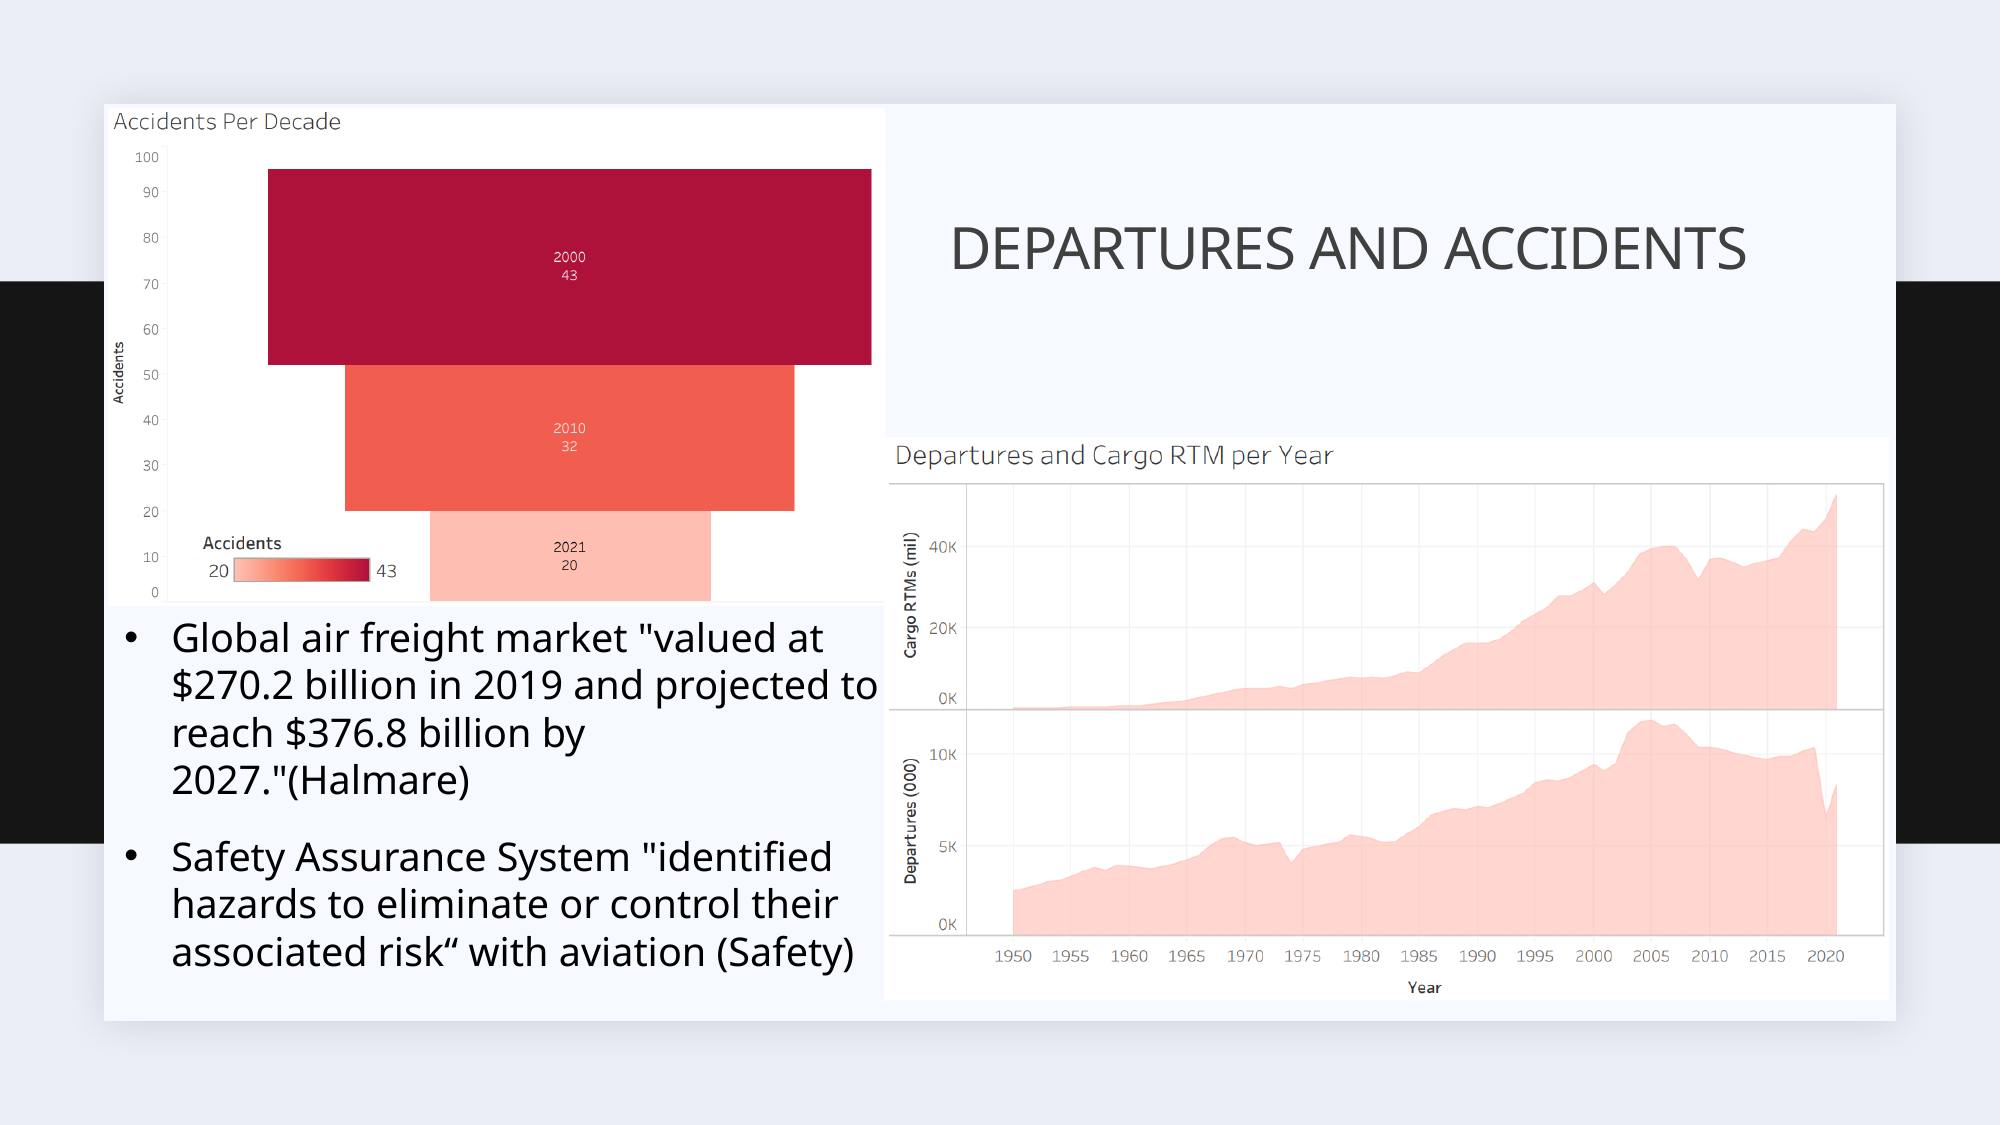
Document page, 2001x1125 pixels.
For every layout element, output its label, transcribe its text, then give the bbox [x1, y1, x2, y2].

picture [108, 107, 1890, 1000]
title DEPARTURES AND ACCIDENTS [934, 89, 1889, 413]
list Global air freight market "valued at $270.2 billion in 2019 and projected to reach $376.8 billion by 2027."(Halmare) Safety Assurance System "identified hazards to eliminate or control their associated risk“ with aviation (Safety) [124, 615, 881, 1000]
